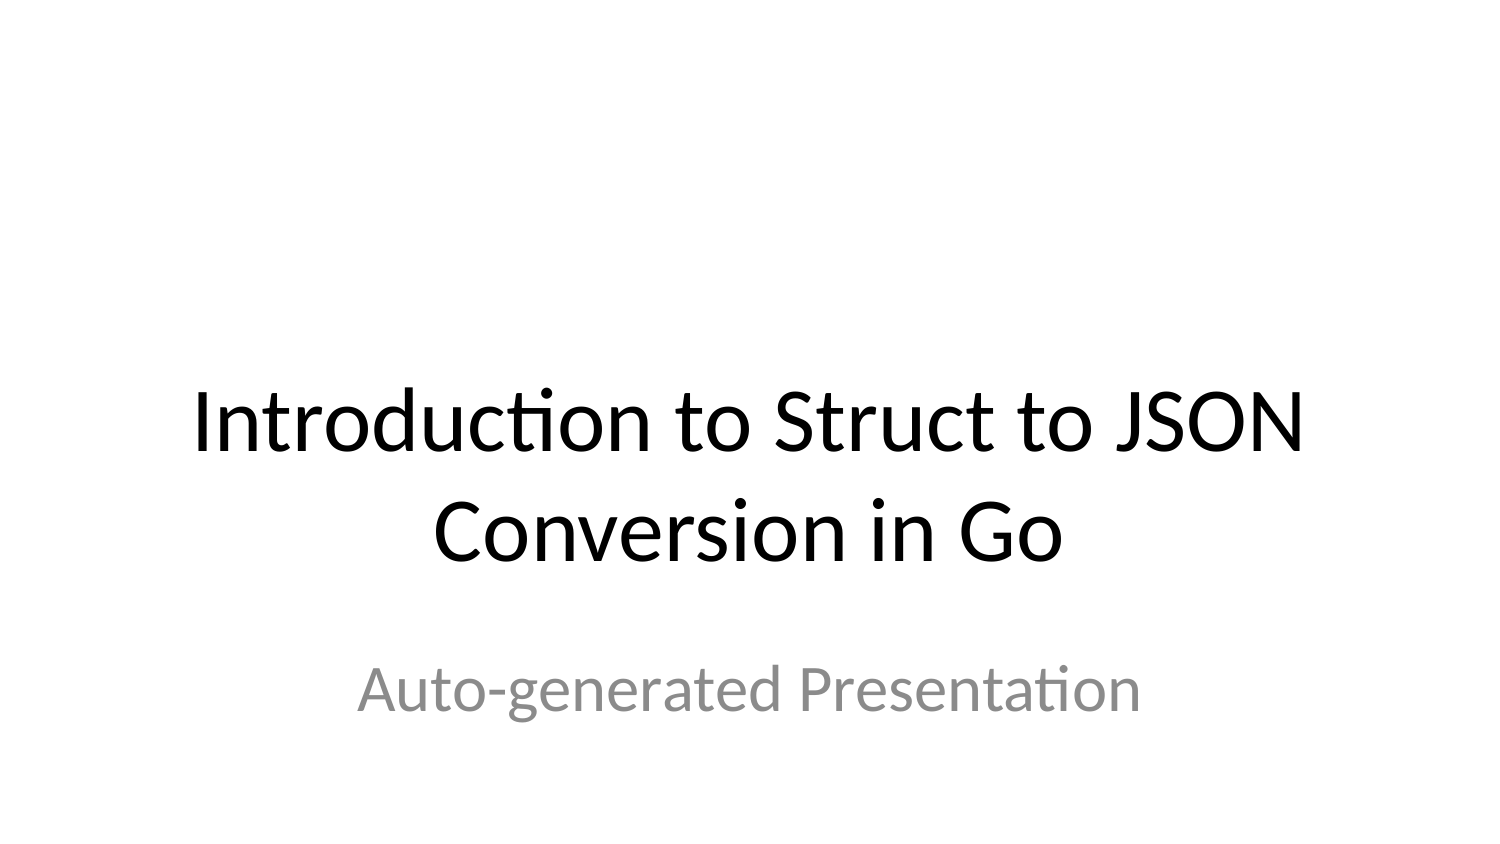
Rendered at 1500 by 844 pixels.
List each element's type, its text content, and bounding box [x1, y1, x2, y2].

subtitle Auto-generated Presentation [225, 637, 1275, 844]
title Introduction to Struct to JSON Conversion in Go [112, 349, 1388, 591]
